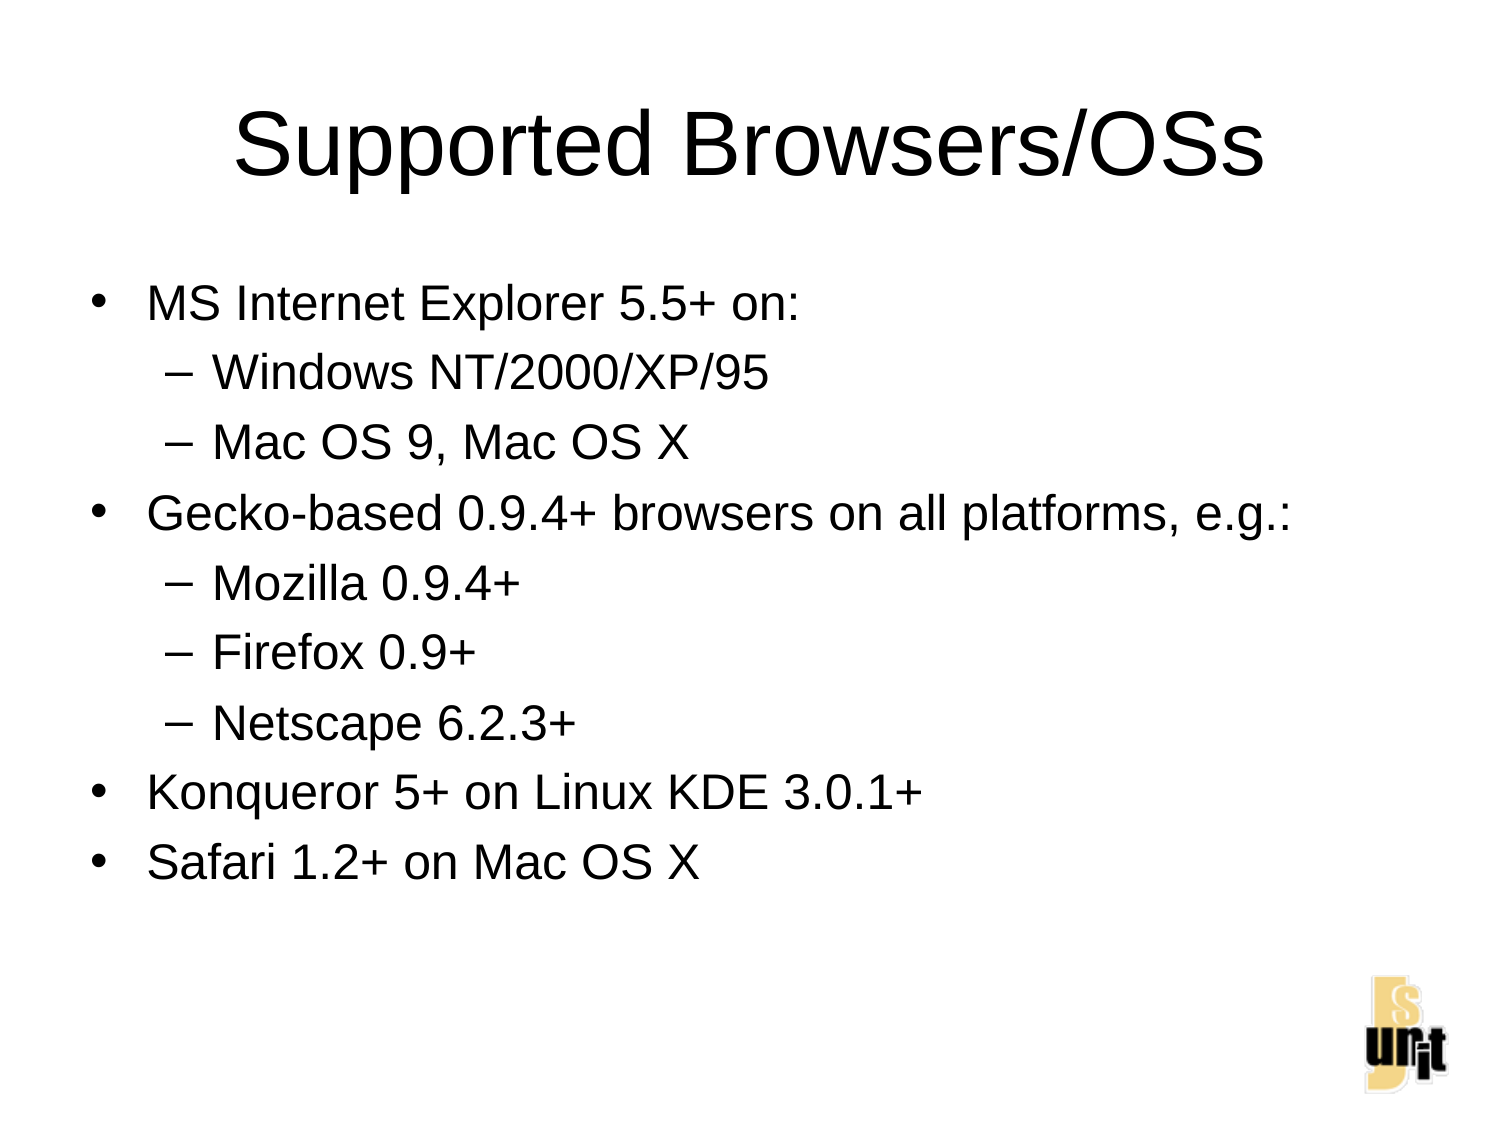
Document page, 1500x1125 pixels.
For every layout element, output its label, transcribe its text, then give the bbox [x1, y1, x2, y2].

list MS Internet Explorer 5.5+ on: Windows NT/2000/XP/95 Mac OS 9, Mac OS X Gecko-based 0.9.4+ browsers on all platforms, e.g.: Mozilla 0.9.4+ Firefox 0.9+ Netscape 6.2.3+ Konqueror 5+ on Linux KDE 3.0.1+ Safari 1.2+ on Mac OS X [75, 262, 1425, 1005]
title Supported Browsers/OSs [75, 45, 1425, 233]
picture [1362, 974, 1452, 1098]
